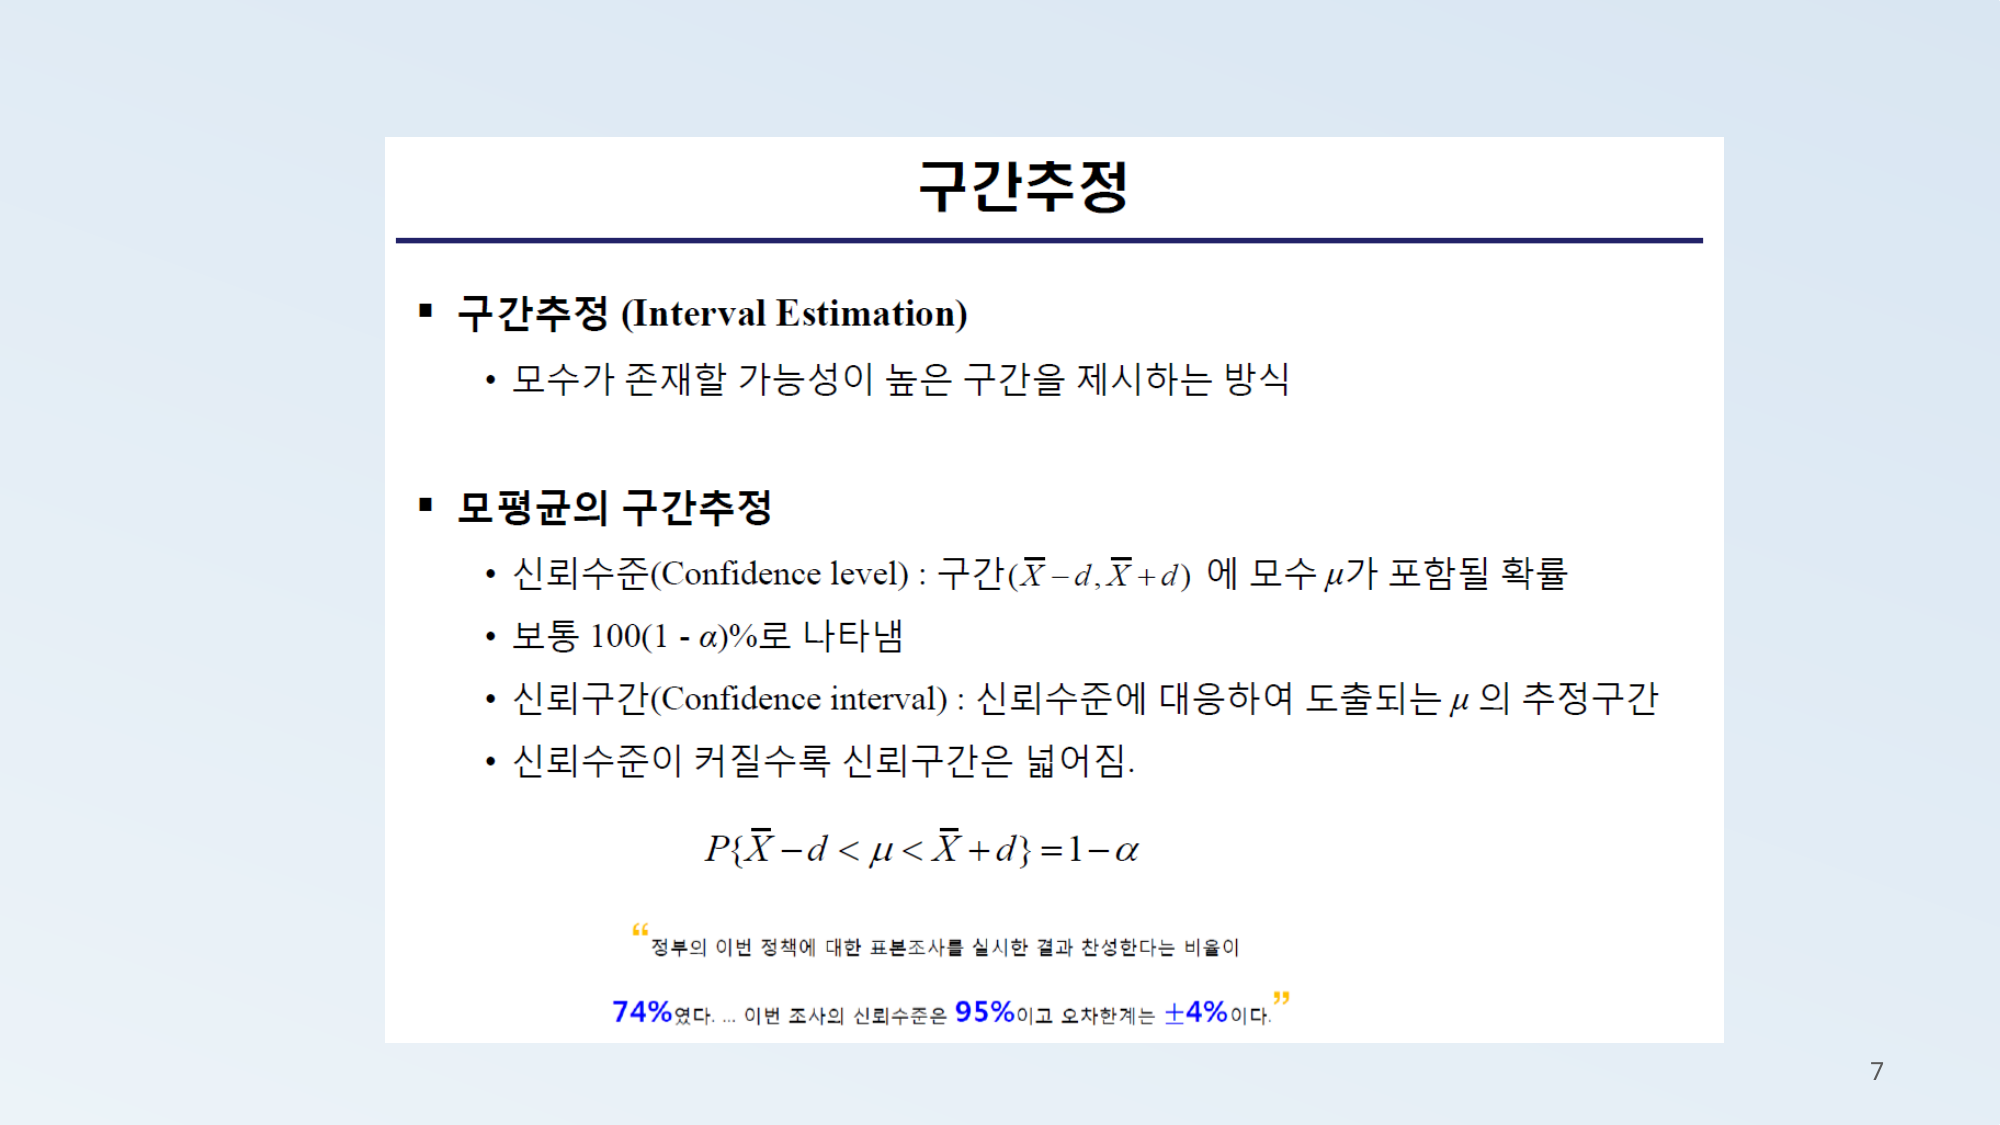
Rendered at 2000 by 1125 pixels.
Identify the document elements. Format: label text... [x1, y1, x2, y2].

slide_number 7 [1432, 1042, 1900, 1103]
picture [385, 137, 1724, 1043]
